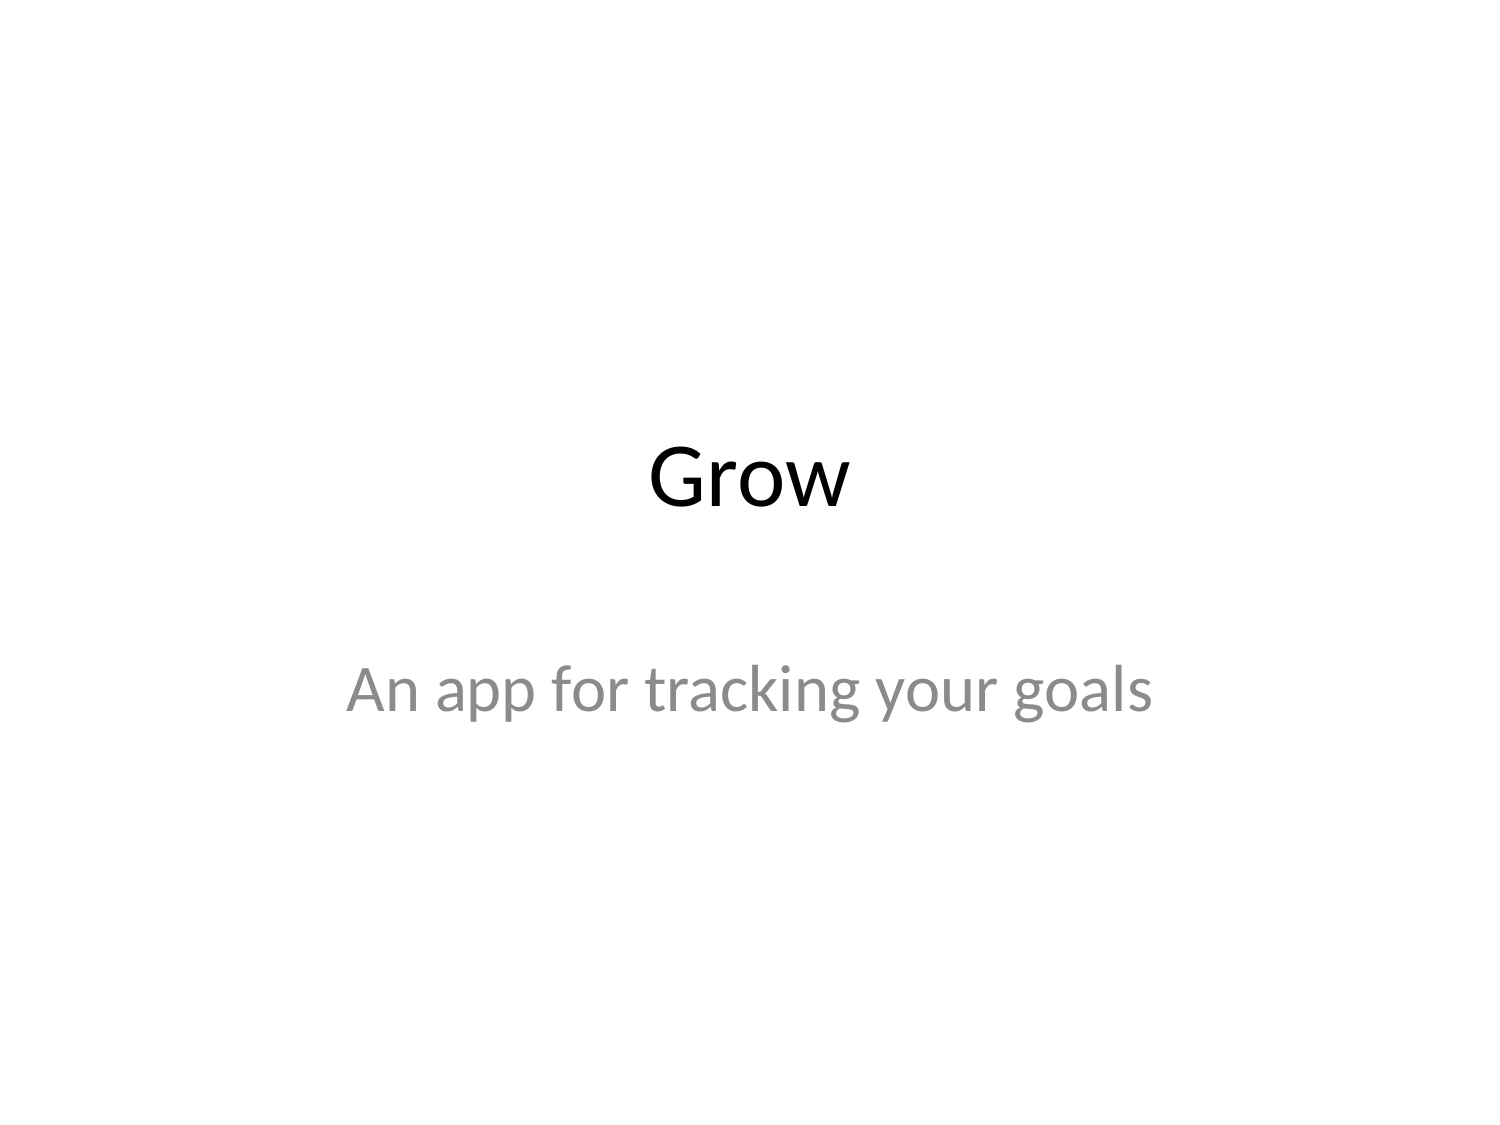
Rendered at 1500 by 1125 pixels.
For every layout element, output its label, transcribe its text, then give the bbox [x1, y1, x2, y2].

title Grow [112, 349, 1388, 591]
subtitle An app for tracking your goals [225, 637, 1275, 925]
